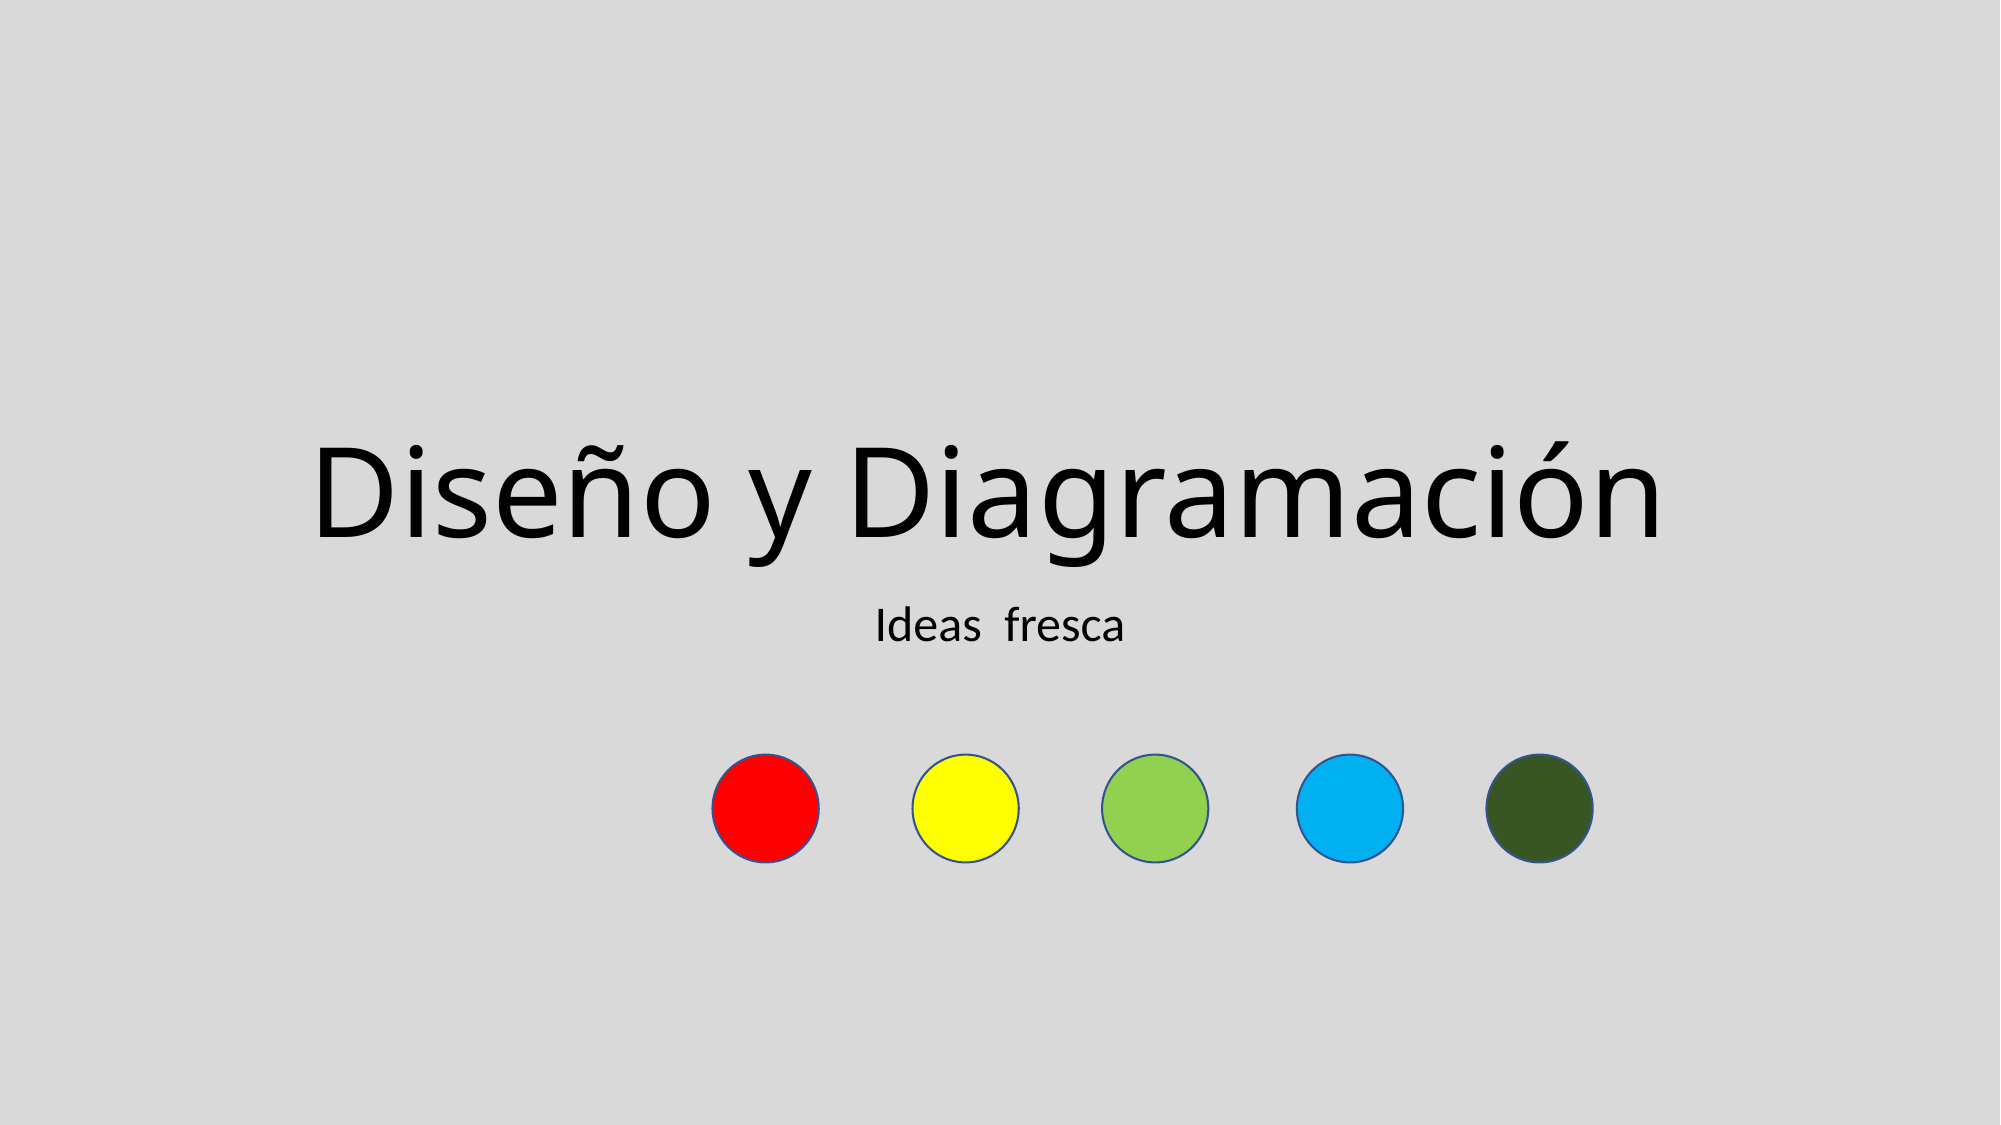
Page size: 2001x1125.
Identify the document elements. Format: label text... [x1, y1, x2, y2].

subtitle Ideas fresca [249, 590, 1750, 863]
text_box [711, 753, 820, 864]
text_box [1485, 753, 1594, 864]
text_box [1101, 753, 1210, 864]
title Diseño y Diagramación [270, 179, 1771, 572]
text_box [911, 753, 1020, 864]
text_box [1295, 753, 1405, 864]
